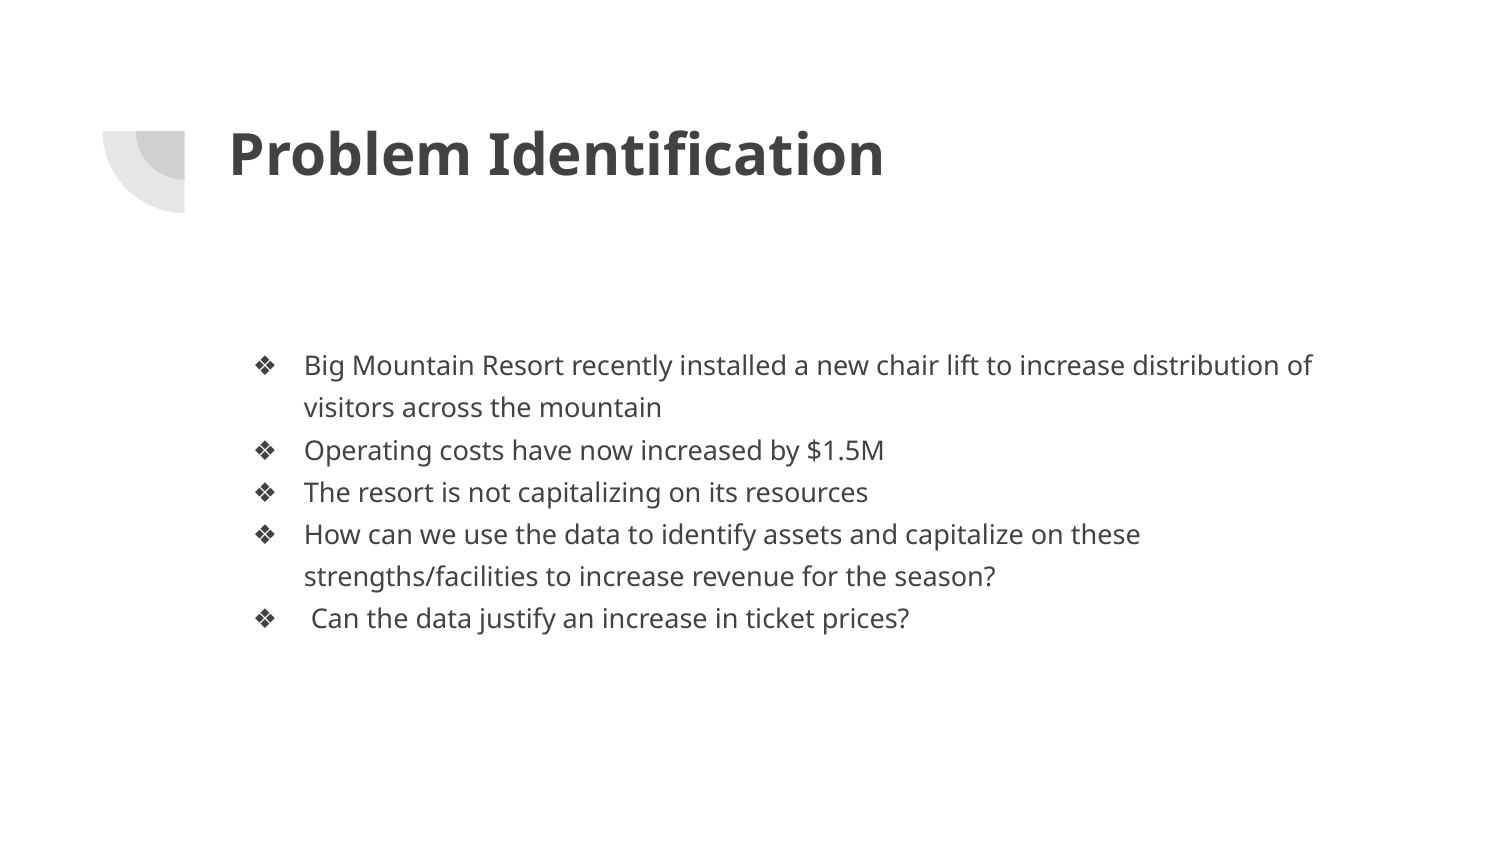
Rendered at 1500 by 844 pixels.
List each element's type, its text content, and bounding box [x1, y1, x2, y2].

list Big Mountain Resort recently installed a new chair lift to increase distribution of visitors across the mountain Operating costs have now increased by $1.5M The resort is not capitalizing on its resources How can we use the data to identify assets and capitalize on these strengths/facilities to increase revenue for the season? Can the data justify an increase in ticket prices? [213, 326, 1368, 744]
title Problem Identification [213, 98, 1368, 263]
